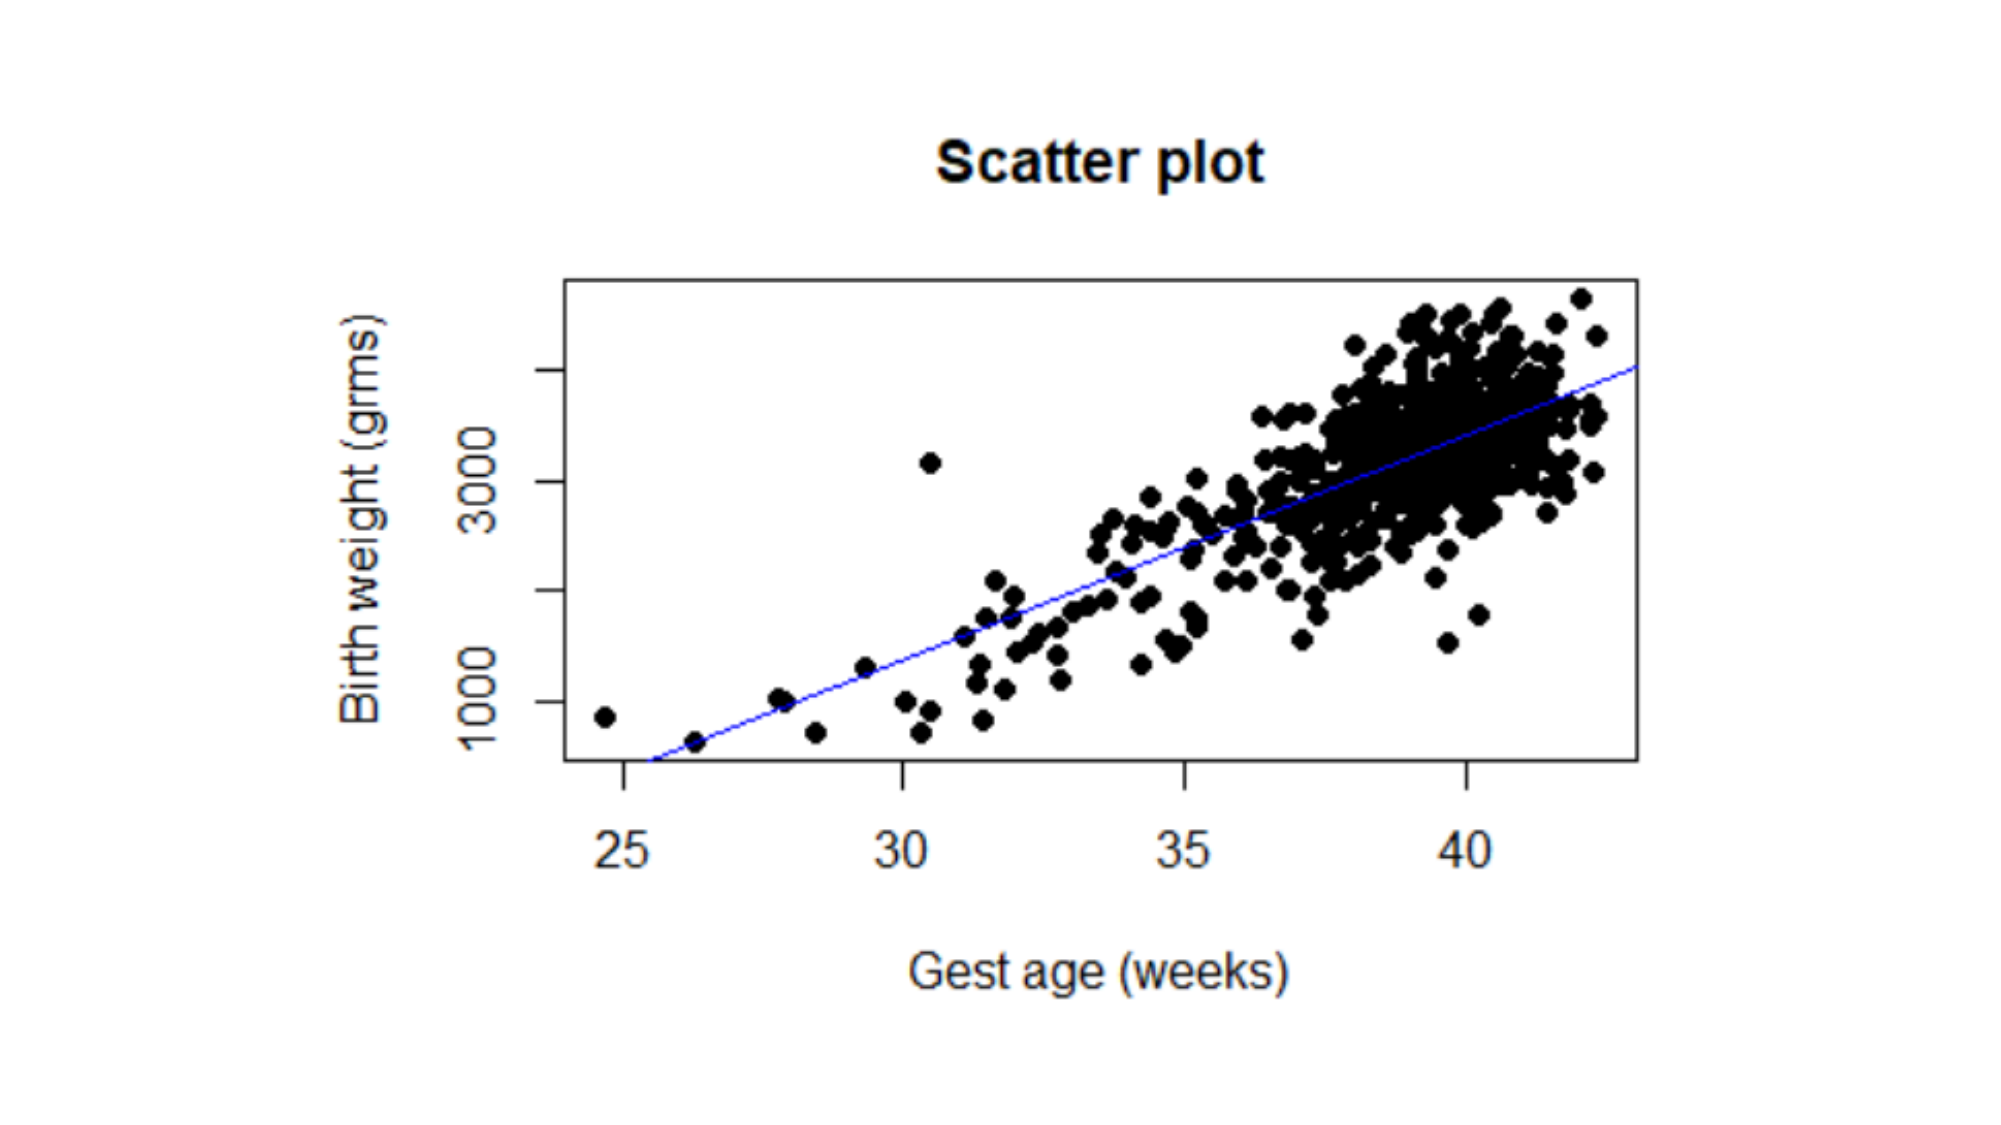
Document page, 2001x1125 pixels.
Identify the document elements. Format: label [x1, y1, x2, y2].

picture [324, 60, 1697, 1049]
